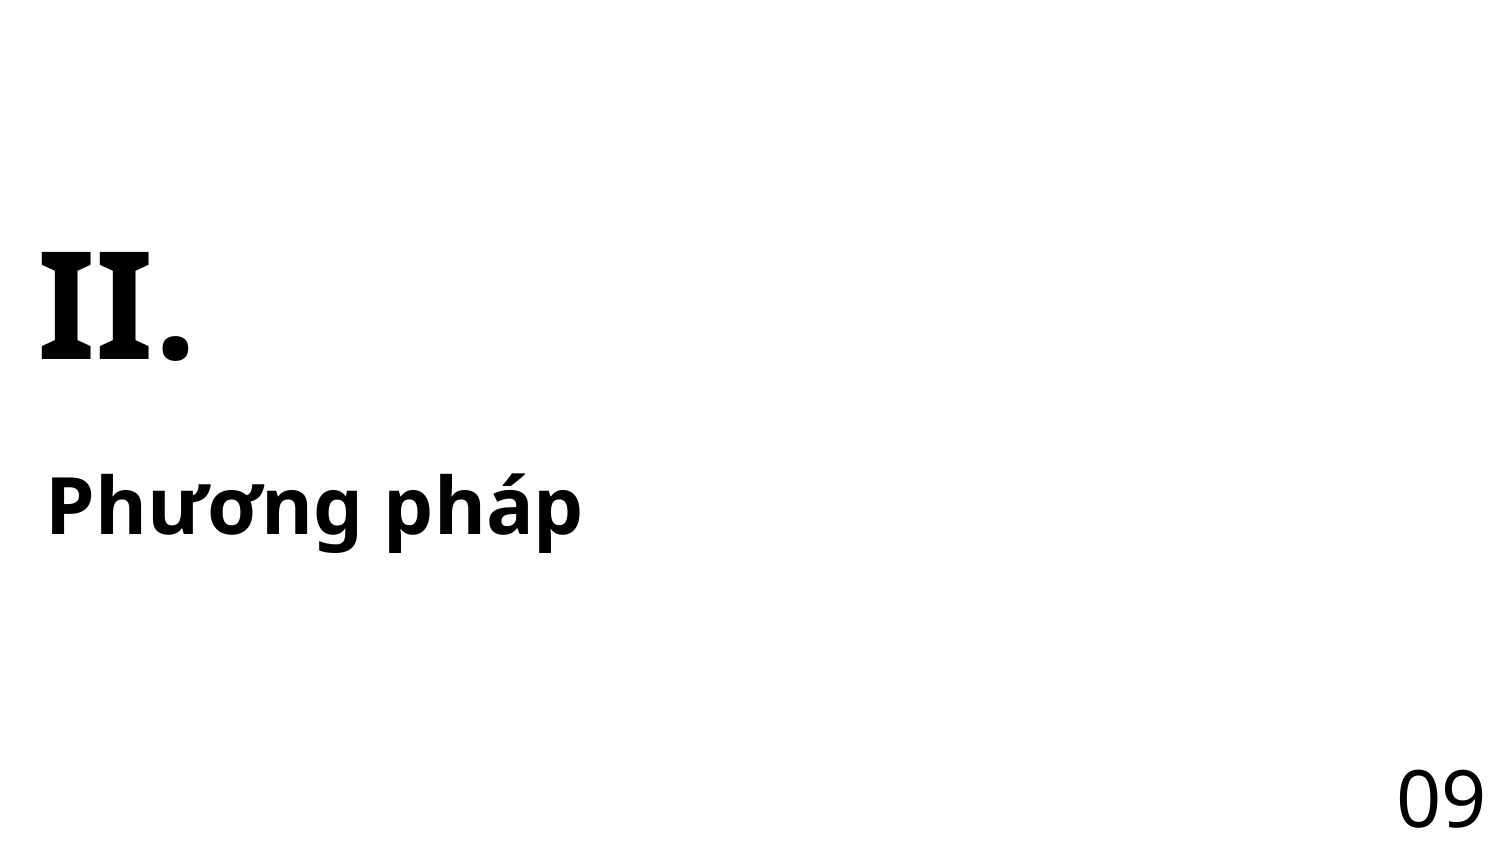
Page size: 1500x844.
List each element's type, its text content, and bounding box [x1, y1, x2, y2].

title II. [22, 194, 379, 393]
text_box 09 [1381, 733, 1500, 844]
title Phương pháp [30, 392, 1460, 661]
